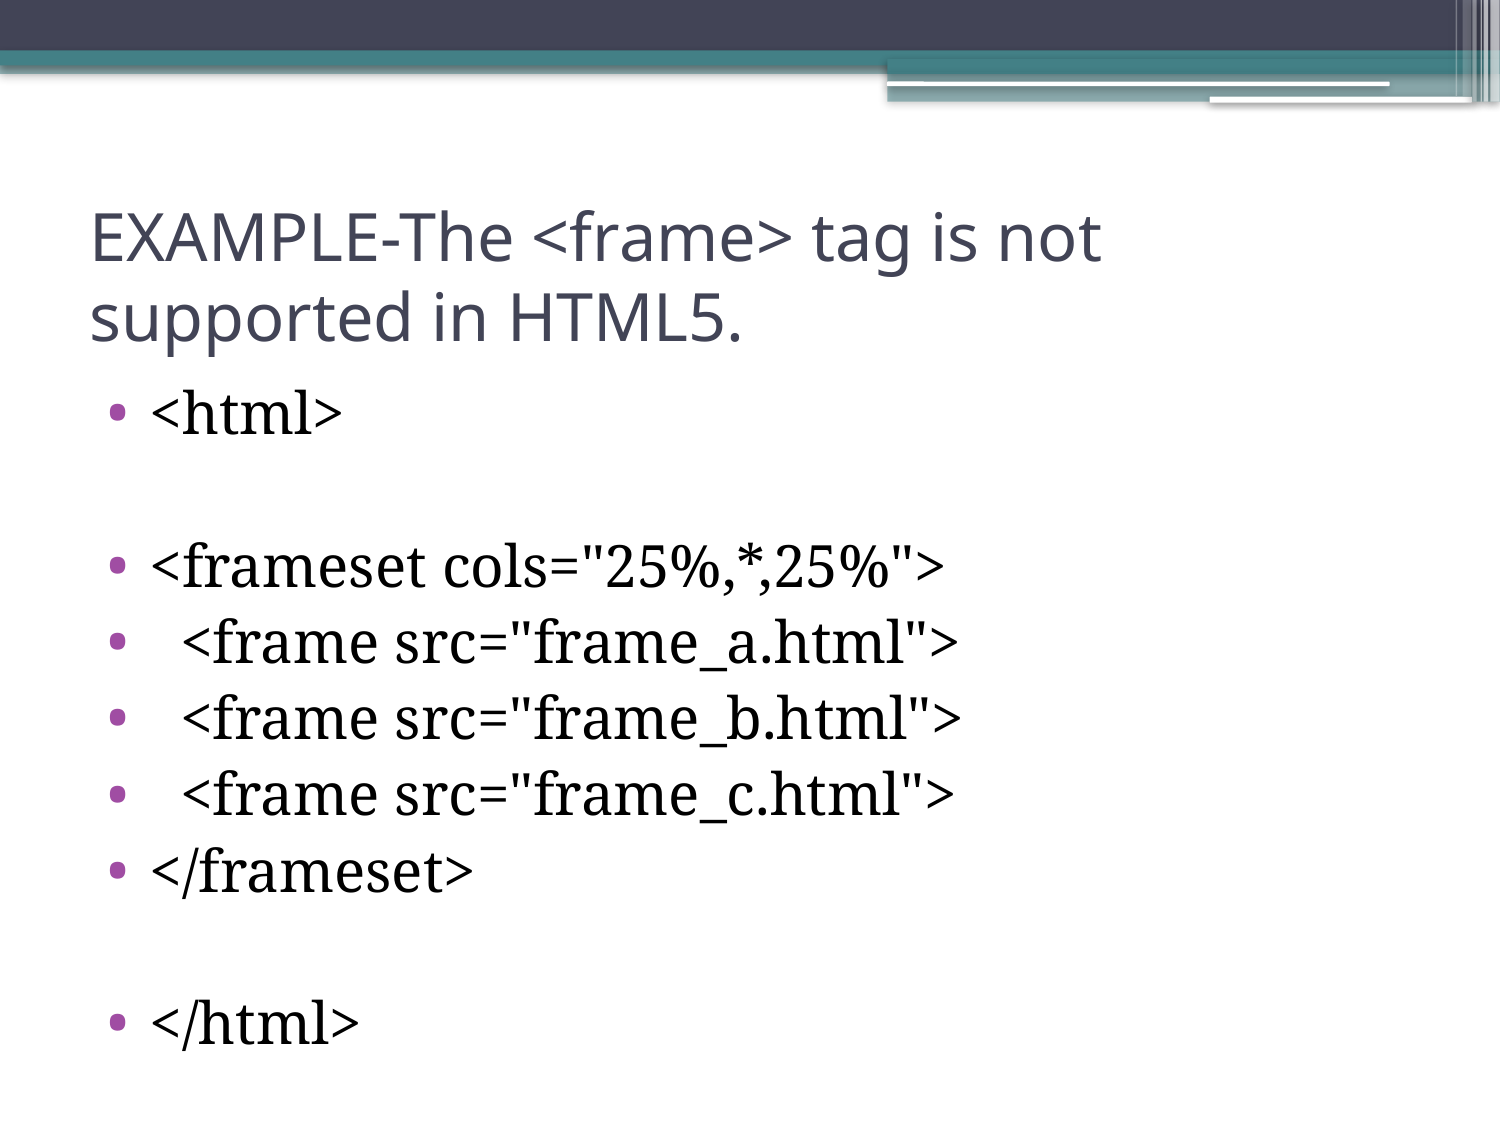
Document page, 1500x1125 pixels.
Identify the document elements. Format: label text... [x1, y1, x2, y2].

list <html> <frameset cols="25%,*,25%"> <frame src="frame_a.html"> <frame src="frame_b.html"> <frame src="frame_c.html"> </frameset> </html> [75, 368, 1425, 1079]
title EXAMPLE-The <frame> tag is not supported in HTML5. [75, 187, 1425, 363]
